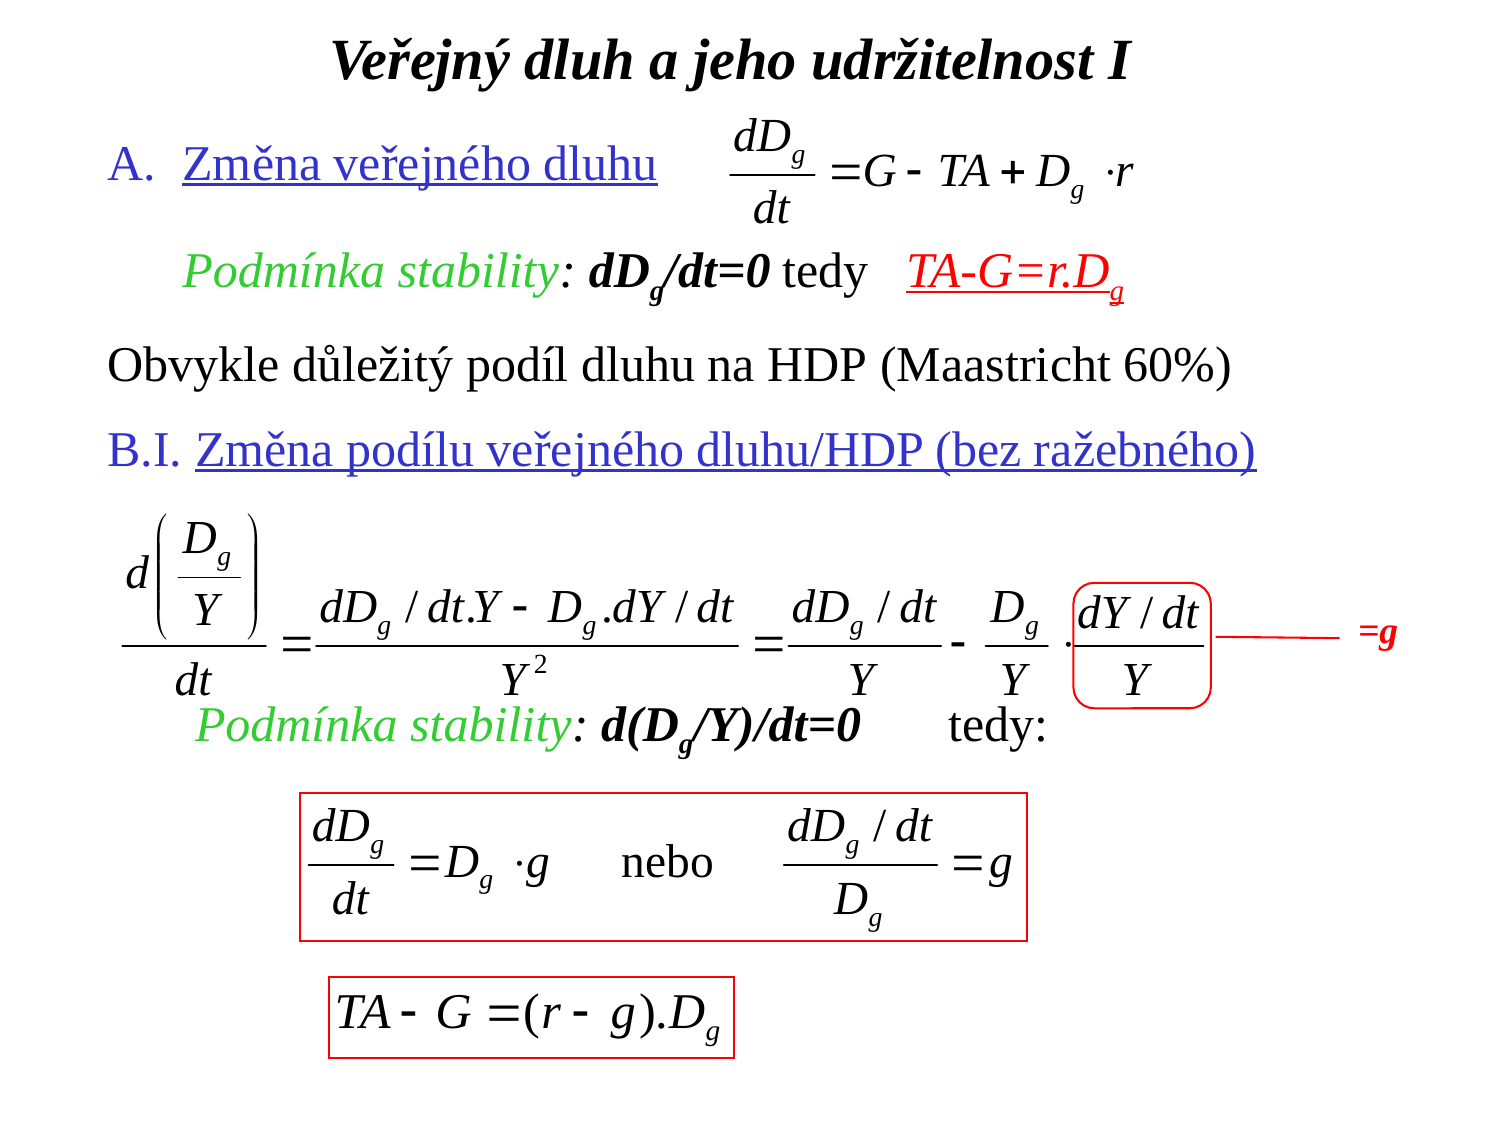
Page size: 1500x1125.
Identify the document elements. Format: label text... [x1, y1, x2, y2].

text_box Změna veřejného dluhu Podmínka stability: dDg/dt=0 tedy TA-G=r.Dg Obvykle důležitý podíl dluhu na HDP (Maastricht 60%) B.I. Změna podílu veřejného dluhu/HDP (bez ražebného) Podmínka stability: d(Dg/Y)/dt=0 tedy: [92, 122, 1442, 957]
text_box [721, 103, 1145, 235]
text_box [1073, 582, 1432, 709]
text_box Veřejný dluh a jeho udržitelnost I [92, 0, 1368, 122]
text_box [114, 503, 1213, 706]
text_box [300, 793, 1026, 941]
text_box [329, 977, 734, 1058]
